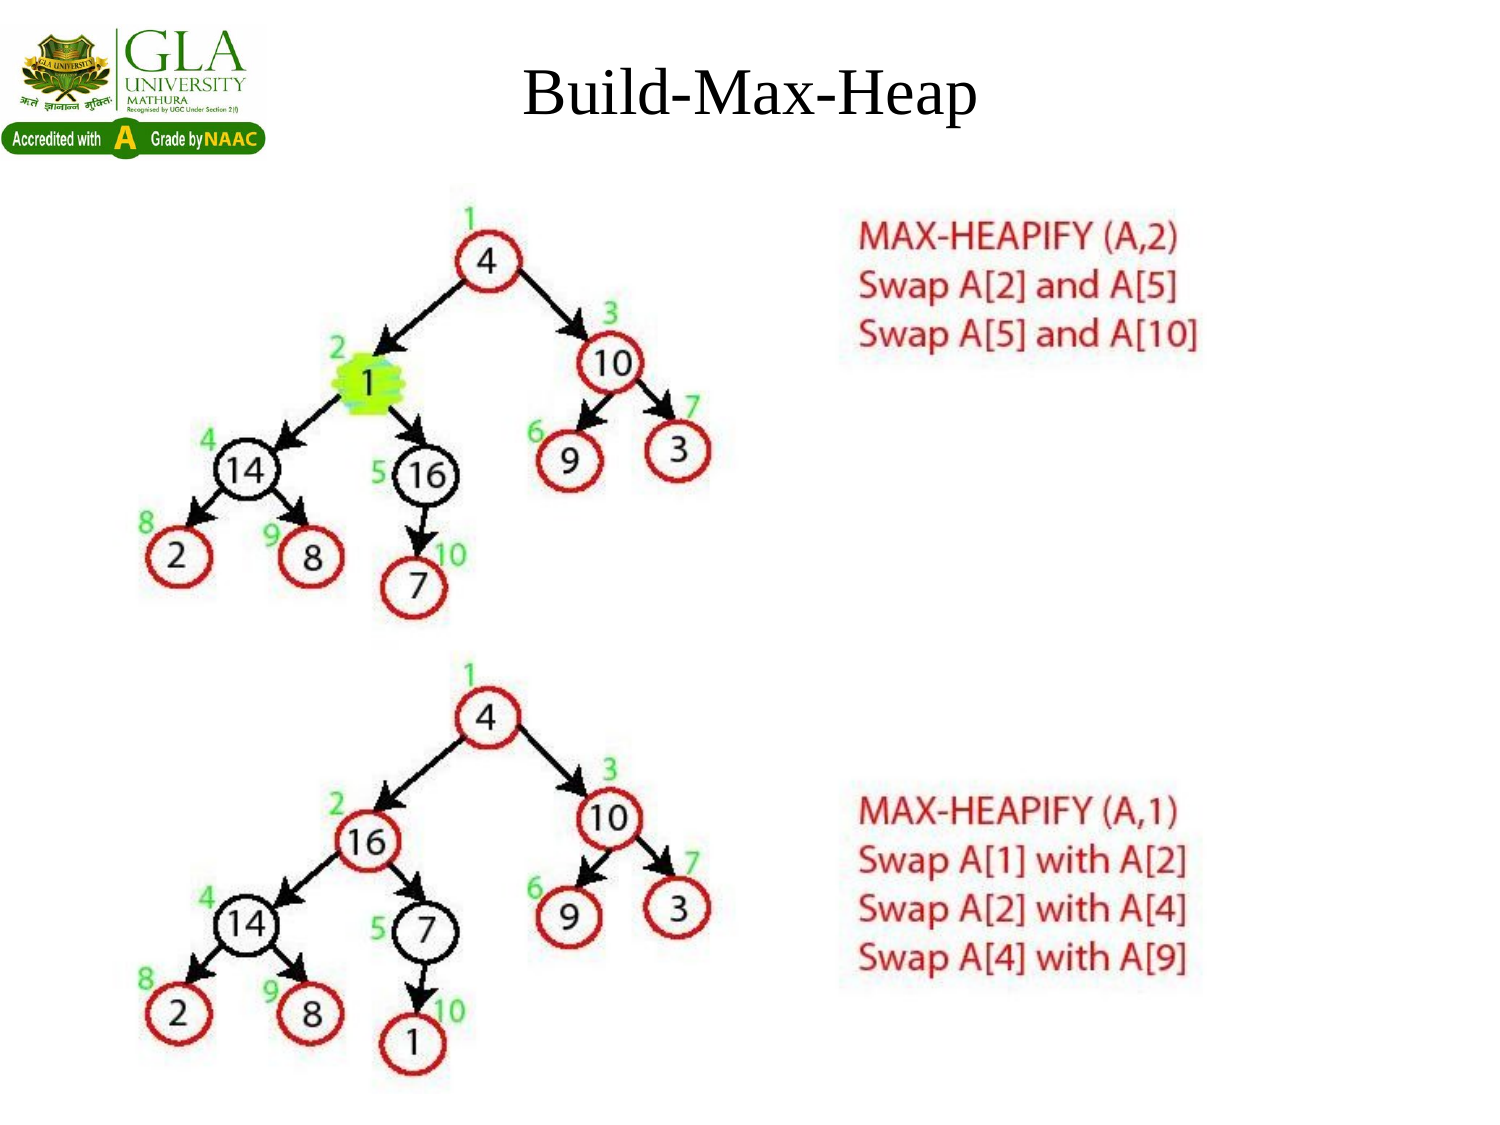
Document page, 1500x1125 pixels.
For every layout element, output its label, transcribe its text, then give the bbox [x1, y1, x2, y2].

text_box [87, 183, 1425, 1094]
title Build-Max-Heap [75, 0, 1425, 182]
picture [0, 24, 267, 161]
